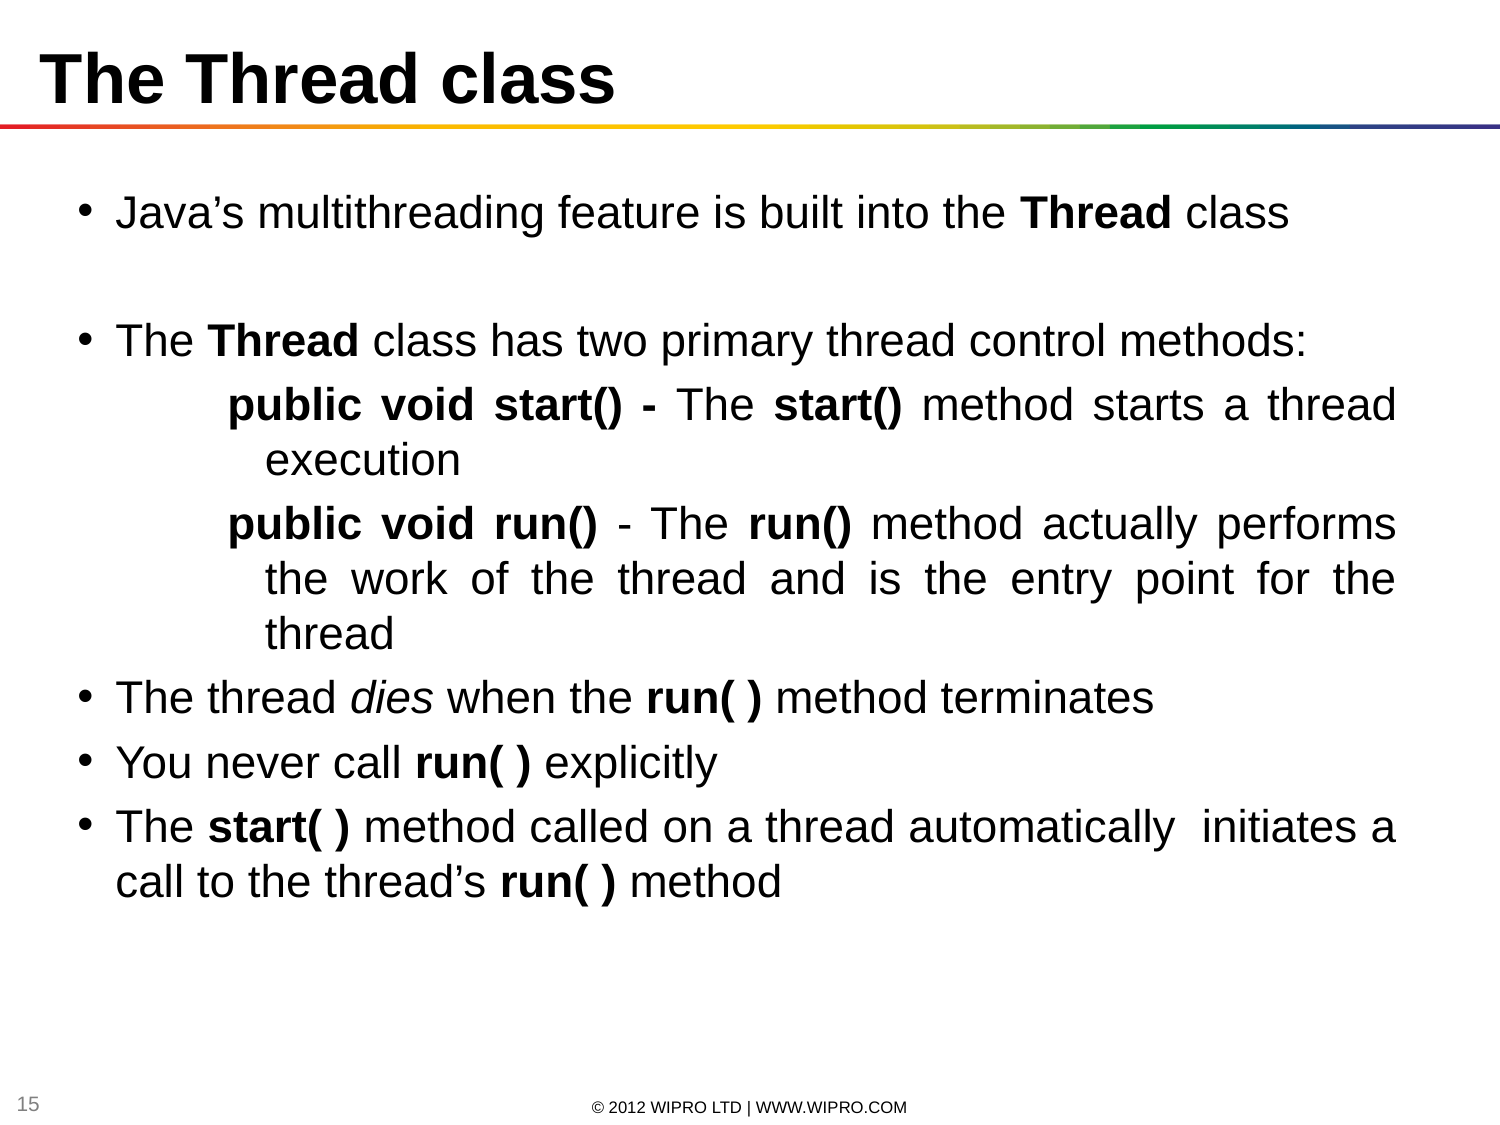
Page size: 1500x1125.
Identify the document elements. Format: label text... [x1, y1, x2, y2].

list Java’s multithreading feature is built into the Thread class The Thread class has two primary thread control methods: public void start() - The start() method starts a thread execution public void run() - The run() method actually performs the work of the thread and is the entry point for the thread The thread dies when the run( ) method terminates You never call run( ) explicitly The start( ) method called on a thread automatically initiates a call to the thread’s run( ) method [62, 174, 1413, 1051]
title The Thread class [24, 24, 1267, 229]
